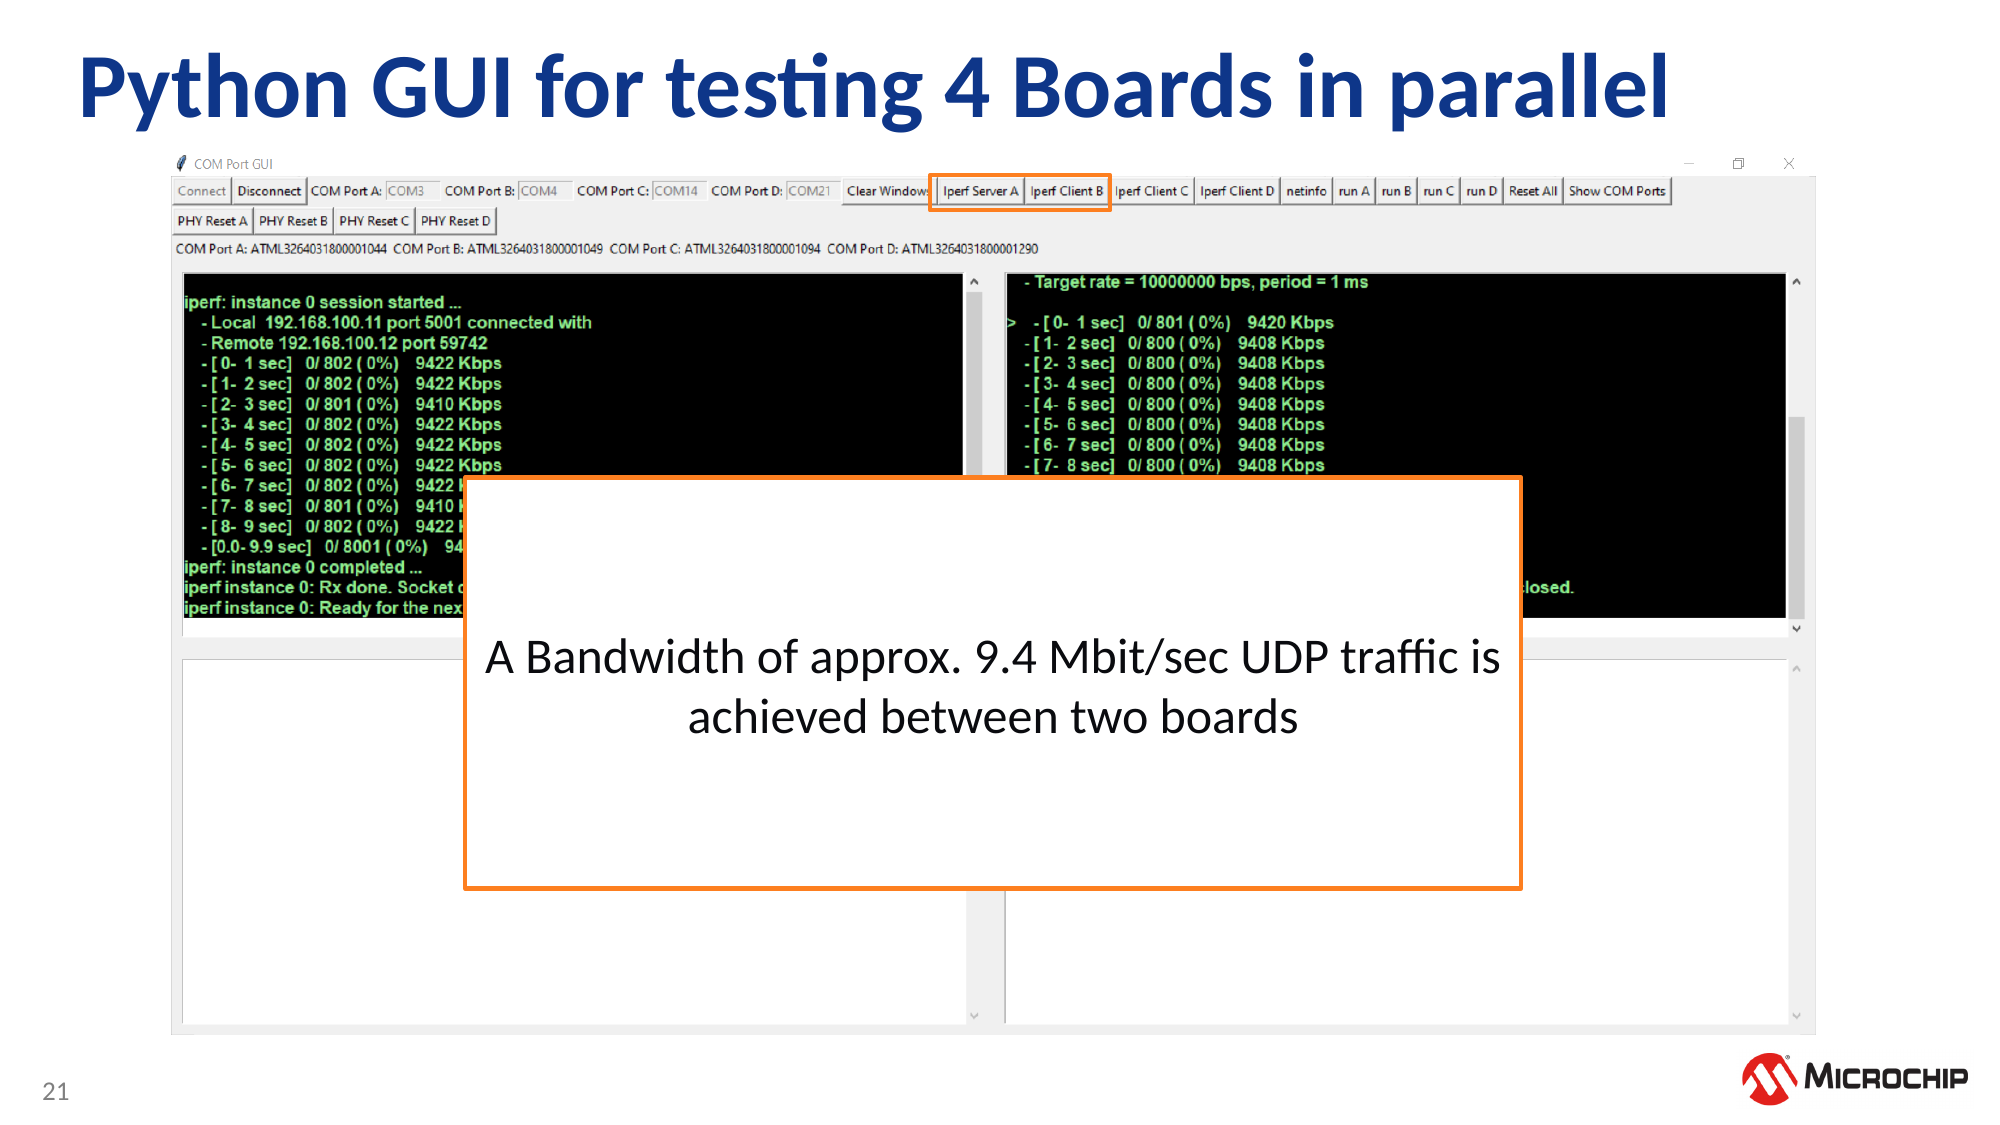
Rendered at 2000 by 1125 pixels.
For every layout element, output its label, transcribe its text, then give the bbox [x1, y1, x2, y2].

picture [1736, 1049, 1974, 1109]
title Python GUI for testing 4 Boards in parallel [58, 15, 1929, 144]
picture [171, 151, 1816, 1036]
